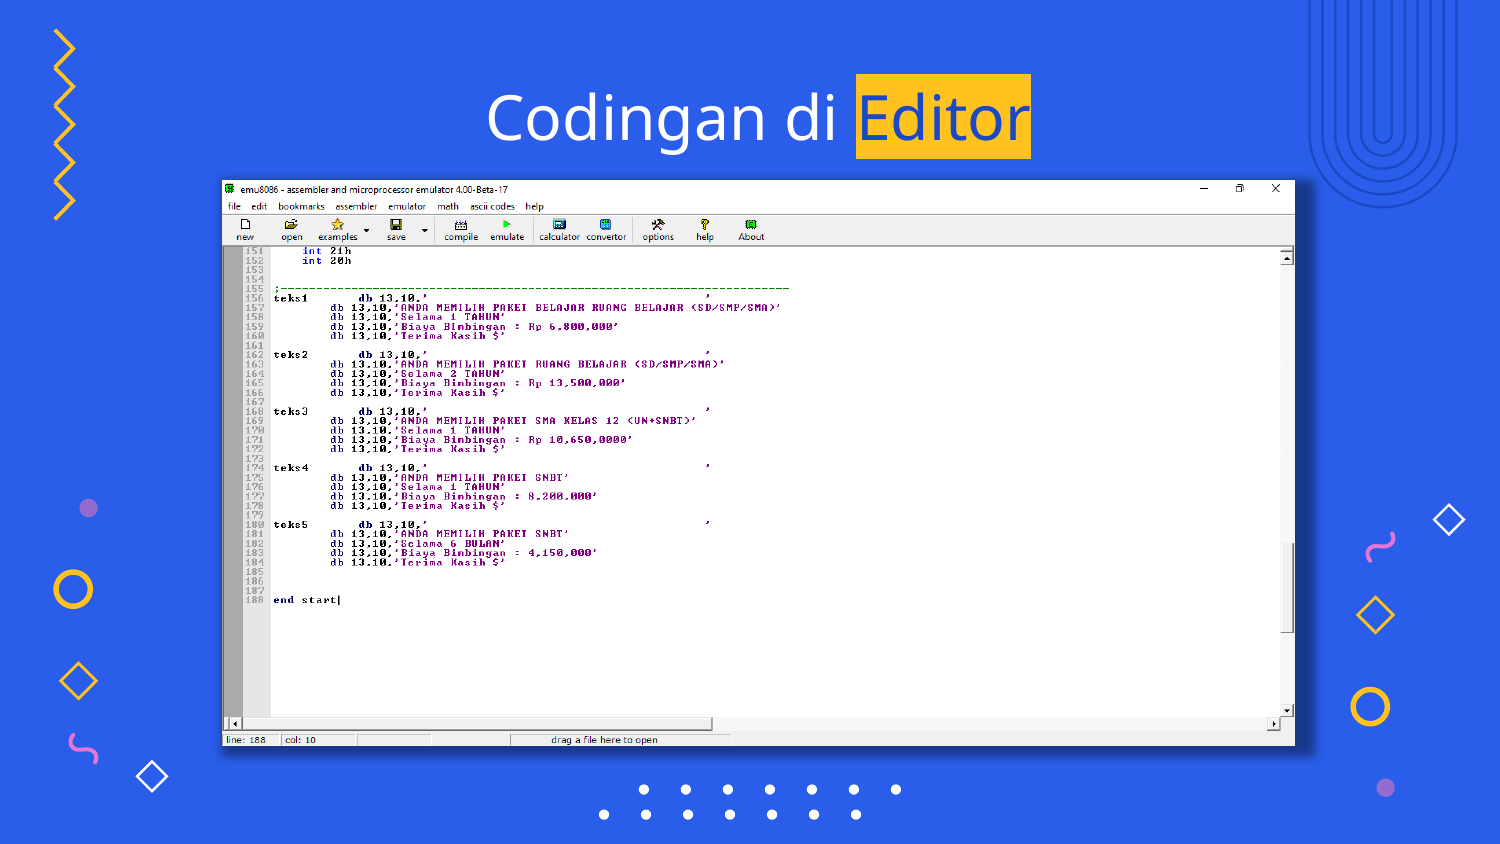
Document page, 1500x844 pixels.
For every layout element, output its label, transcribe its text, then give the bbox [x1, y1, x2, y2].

picture [222, 179, 1296, 746]
title Codingan di Editor [135, 63, 1382, 150]
